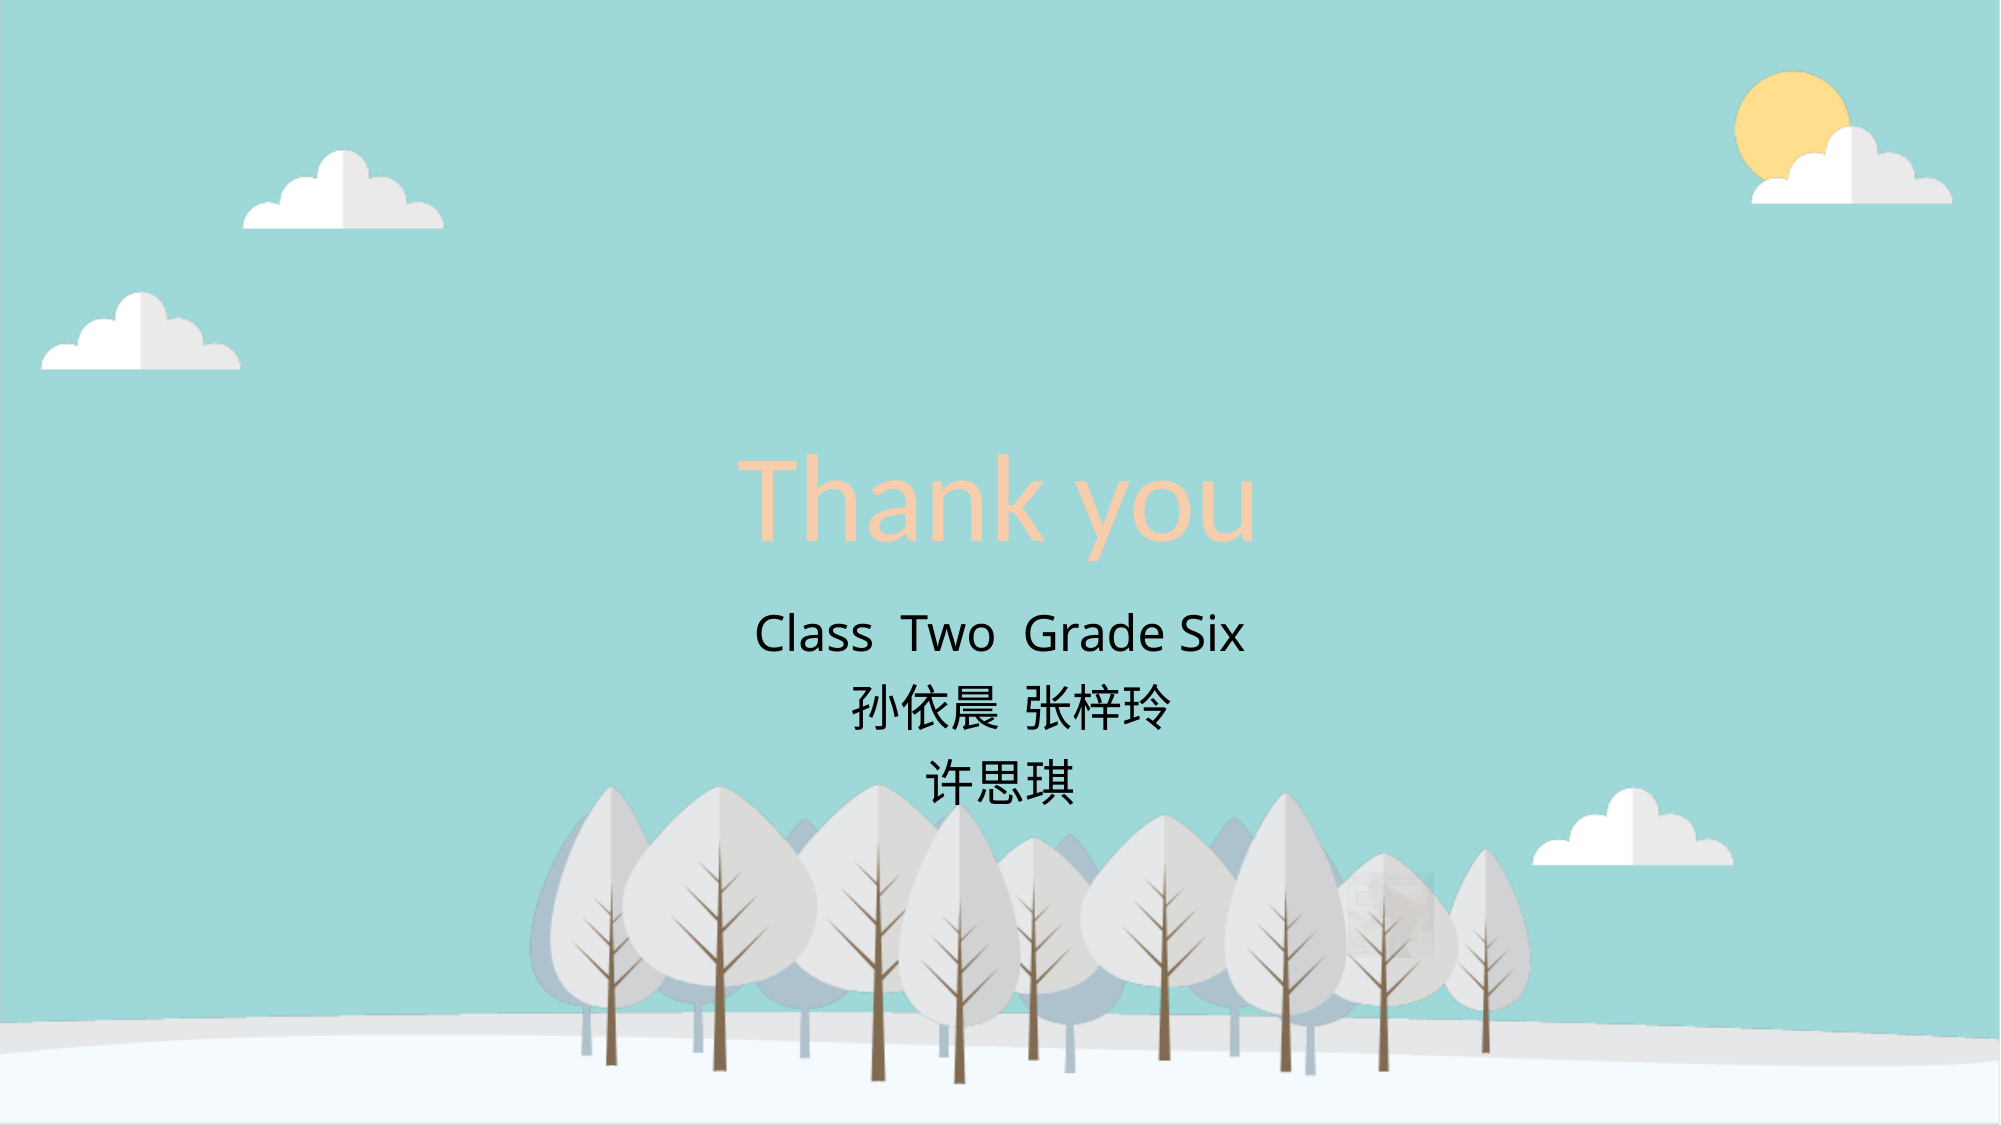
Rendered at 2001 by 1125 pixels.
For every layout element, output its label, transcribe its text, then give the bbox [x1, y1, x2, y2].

title Thank you [249, 184, 1750, 576]
picture [0, 0, 2001, 1125]
subtitle Class Two Grade Six 孙依晨 张梓玲 许思琪 [249, 601, 1750, 873]
